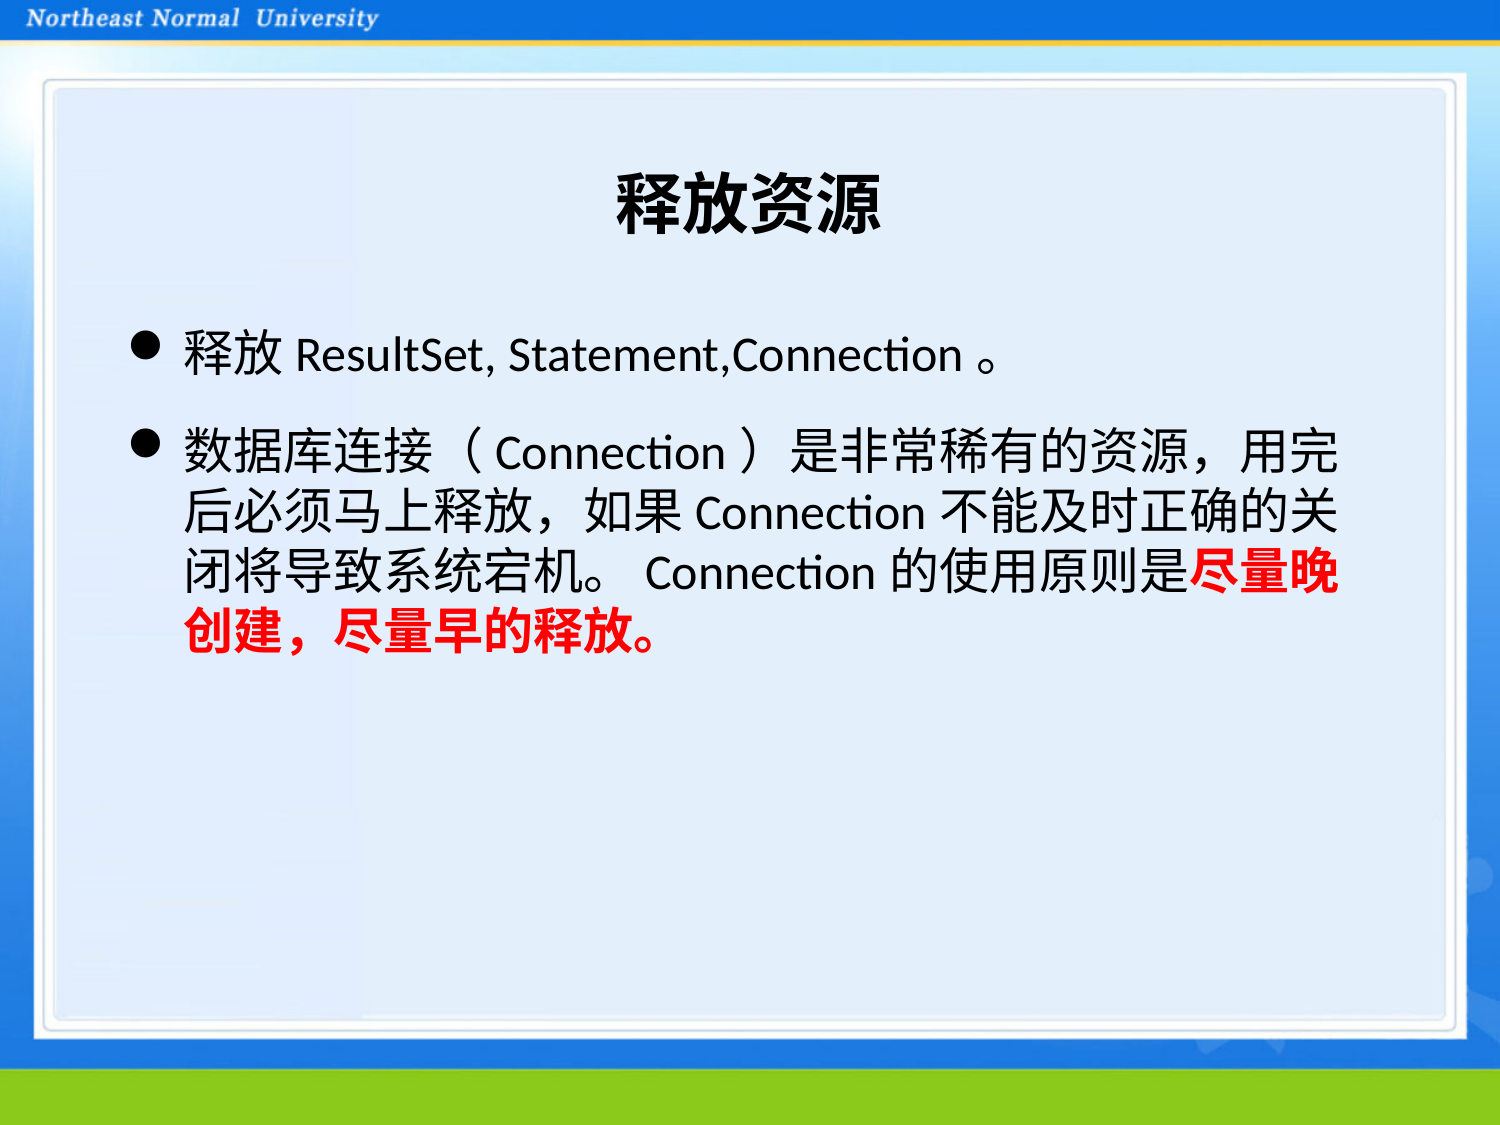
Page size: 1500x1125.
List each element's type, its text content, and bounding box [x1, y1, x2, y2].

picture [0, 0, 1500, 1125]
title 释放资源 [401, 125, 1098, 279]
text_box 释放ResultSet, Statement,Connection。 数据库连接（Connection）是非常稀有的资源，用完后必须马上释放，如果Connection不能及时正确的关闭将导致系统宕机。Connection的使用原则是尽量晚创建，尽量早的释放。 [111, 314, 1387, 954]
